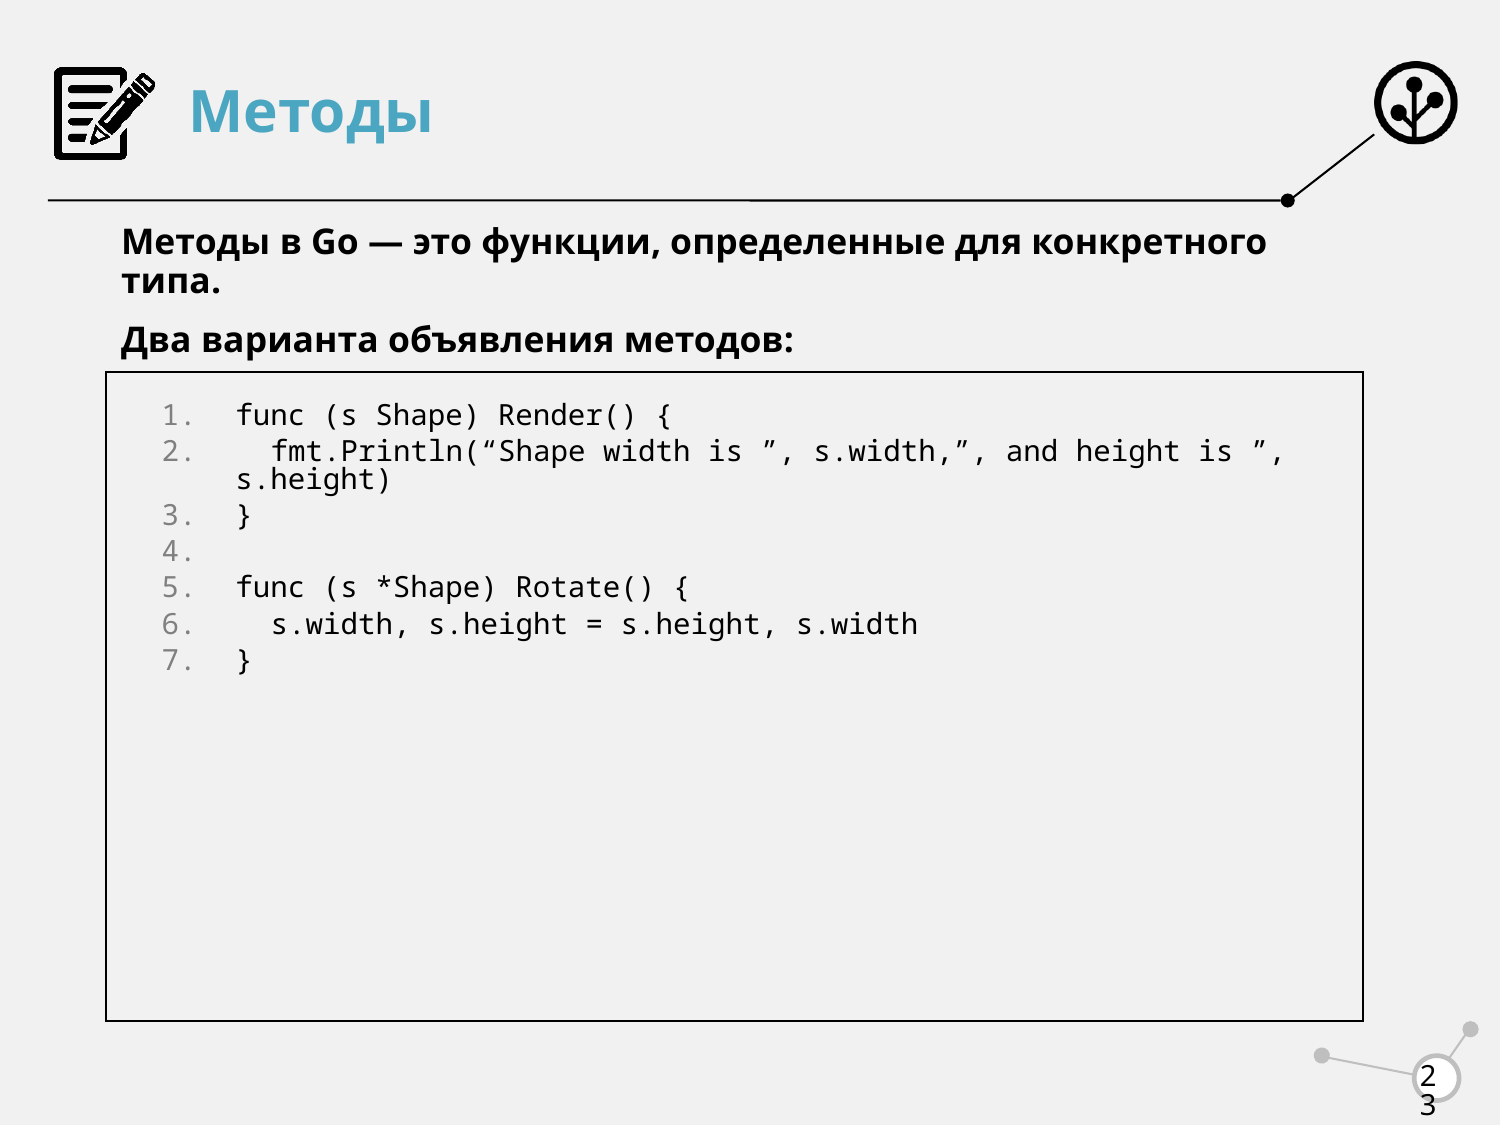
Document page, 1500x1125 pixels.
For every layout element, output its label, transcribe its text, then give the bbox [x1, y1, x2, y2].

slide_number 23 [1404, 1047, 1468, 1108]
list func (s Shape) Render() { fmt.Println(“Shape width is ”, s.width,”, and height is ”, s.height) } func (s *Shape) Rotate() { s.width, s.height = s.height, s.width } [146, 395, 1441, 1000]
picture [1363, 24, 1464, 185]
list Методы в Go — это функции, определенные для конкретного типа. Два варианта объявления методов: [106, 241, 1364, 343]
title Методы [173, 42, 1281, 185]
